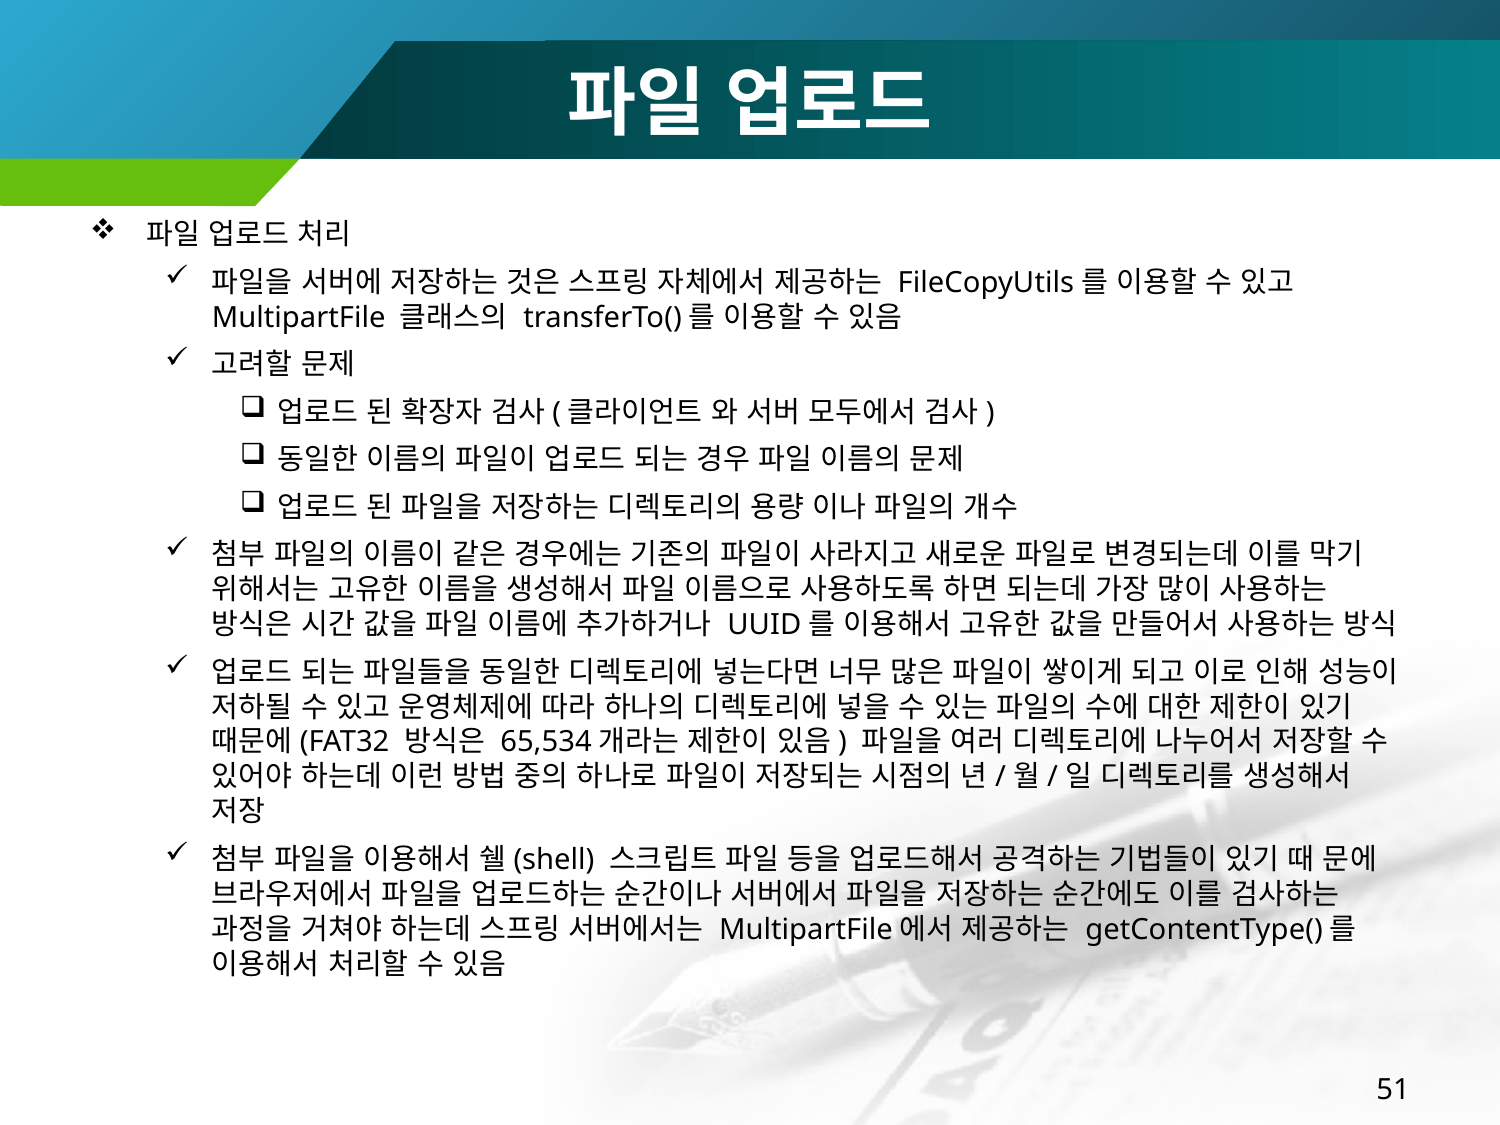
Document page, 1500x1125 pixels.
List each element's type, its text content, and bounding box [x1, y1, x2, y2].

picture [490, 448, 1500, 1125]
slide_number 51 [1074, 1062, 1426, 1103]
list 파일 업로드 처리 파일을 서버에 저장하는 것은 스프링 자체에서 제공하는 FileCopyUtils를 이용할 수 있고 MultipartFile 클래스의 transferTo()를 이용할 수 있음 고려할 문제 업로드 된 확장자 검사(클라이언트 와 서버 모두에서 검사) 동일한 이름의 파일이 업로드 되는 경우 파일 이름의 문제 업로드 된 파일을 저장하는 디렉토리의 용량 이나 파일의 개수 첨부 파일의 이름이 같은 경우에는 기존의 파일이 사라지고 새로운 파일로 변경되는데 이를 막기 위해서는 고유한 이름을 생성해서 파일 이름으로 사용하도록 하면 되는데 가장 많이 사용하는 방식은 시간 값을 파일 이름에 추가하거나 UUID를 이용해서 고유한 값을 만들어서 사용하는 방식 업로드 되는 파일들을 동일한 디렉토리에 넣는다면 너무 많은 파일이 쌓이게 되고 이로 인해 성능이 저하될 수 있고 운영체제에 따라 하나의 디렉토리에 넣을 수 있는 파일의 수에 대한 제한이 있기 때문에(FAT32 방식은 65,534개라는 제한이 있음) 파일을 여러 디렉토리에 나누어서 저장할 수 있어야 하는데 이런 방법 중의 하나로 파일이 저장되는 시점의 년/월/일 디렉토리를 생성해서 저장 첨부 파일을 이용해서 쉘(shell) 스크립트 파일 등을 업로드해서 공격하는 기법들이 있기 때 문에 브라우저에서 파일을 업로드하는 순간이나 서버에서 파일을 저장하는 순간에도 이를 검사하는 과정을 거쳐야 하는데 스프링 서버에서는 MultipartFile에서 제공하는 getContentType()를 이용해서 처리할 수 있음 [74, 207, 1426, 1021]
title 파일 업로드 [0, 36, 1500, 163]
